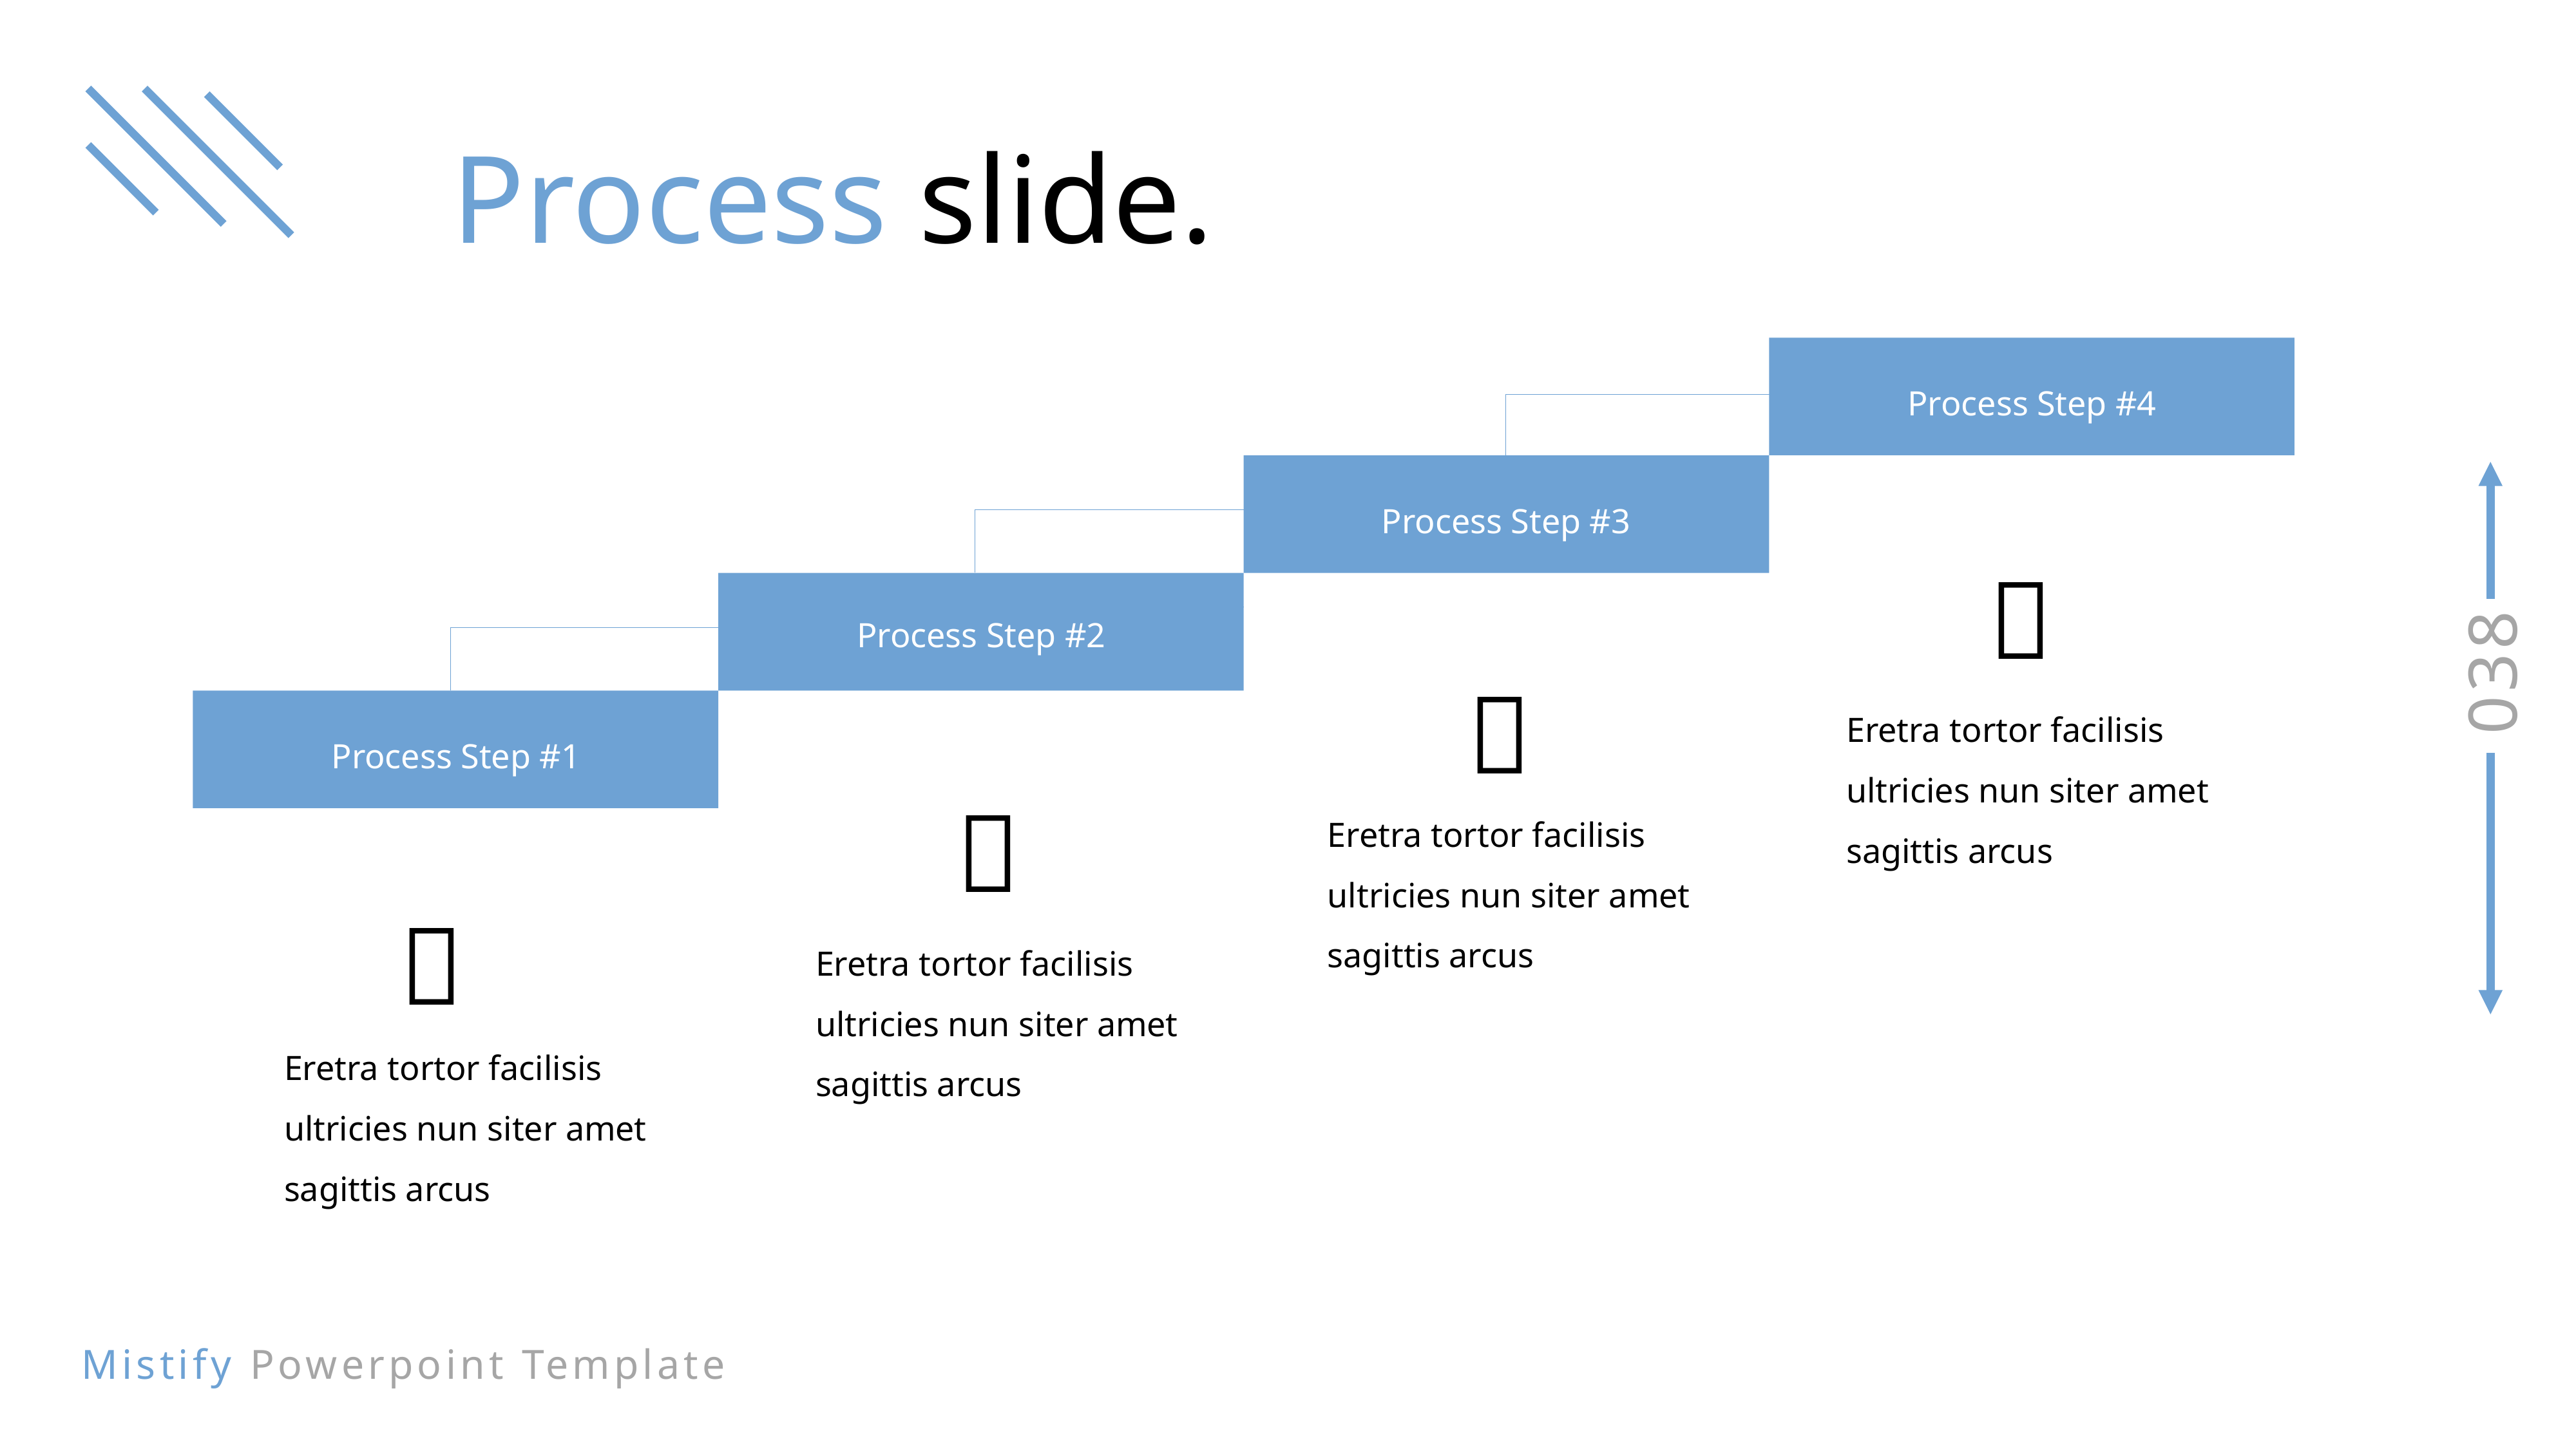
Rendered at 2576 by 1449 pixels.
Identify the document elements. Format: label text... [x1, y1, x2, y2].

text_box Process slide. [442, 117, 1707, 272]
text_box Process Step #3 [1243, 487, 1769, 545]
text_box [1505, 393, 1775, 458]
text_box [1243, 455, 1770, 574]
text_box  [889, 715, 1089, 919]
text_box Eretra tortor facilisis ultricies nun siter amet sagittis arcus [806, 917, 1244, 1108]
text_box  [1922, 482, 2121, 685]
text_box [720, 607, 1245, 691]
text_box [1768, 337, 2295, 456]
text_box Process Step #4 [1770, 369, 2295, 428]
text_box Process Step #2 [719, 601, 1244, 659]
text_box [450, 627, 720, 691]
text_box Eretra tortor facilisis ultricies nun siter amet sagittis arcus [1318, 788, 1756, 980]
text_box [975, 509, 1244, 573]
text_box Eretra tortor facilisis ultricies nun siter amet sagittis arcus [1837, 684, 2275, 875]
text_box  [332, 828, 531, 1032]
text_box Process Step #1 [193, 722, 719, 781]
text_box [192, 690, 719, 809]
text_box [718, 573, 1245, 627]
text_box Eretra tortor facilisis ultricies nun siter amet sagittis arcus [274, 1022, 712, 1213]
text_box  [1400, 597, 1600, 800]
